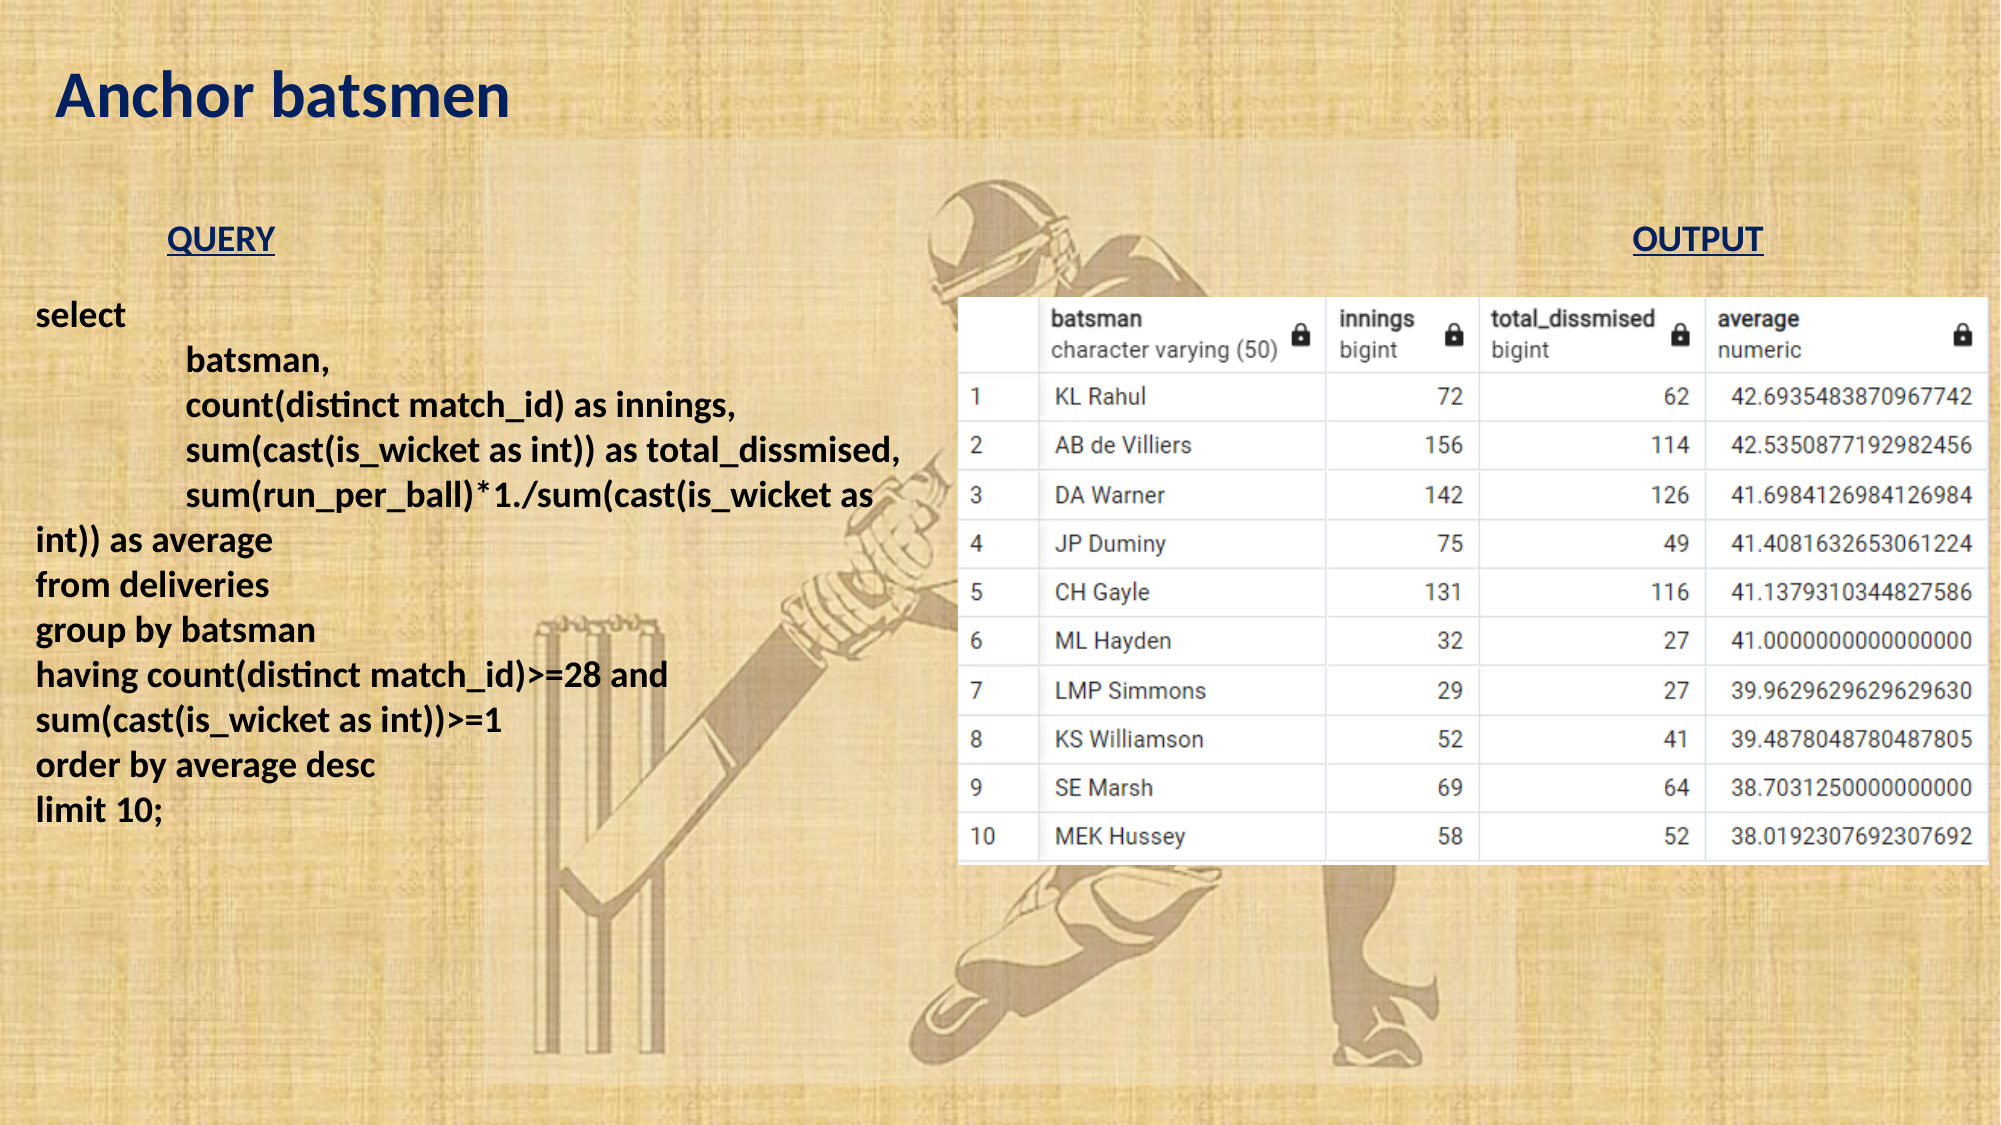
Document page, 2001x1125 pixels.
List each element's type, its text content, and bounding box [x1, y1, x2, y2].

text_box select batsman, count(distinct match_id) as innings, sum(cast(is_wicket as int)) as total_dissmised, sum(run_per_ball)*1./sum(cast(is_wicket as int)) as average from deliveries group by batsman having count(distinct match_id)>=28 and sum(cast(is_wicket as int))>=1 order by average desc limit 10; [20, 282, 484, 837]
text_box Anchor batsmen [41, 43, 617, 138]
picture [0, 0, 2001, 1125]
text_box OUTPUT [1617, 206, 1779, 267]
text_box QUERY [152, 206, 291, 267]
